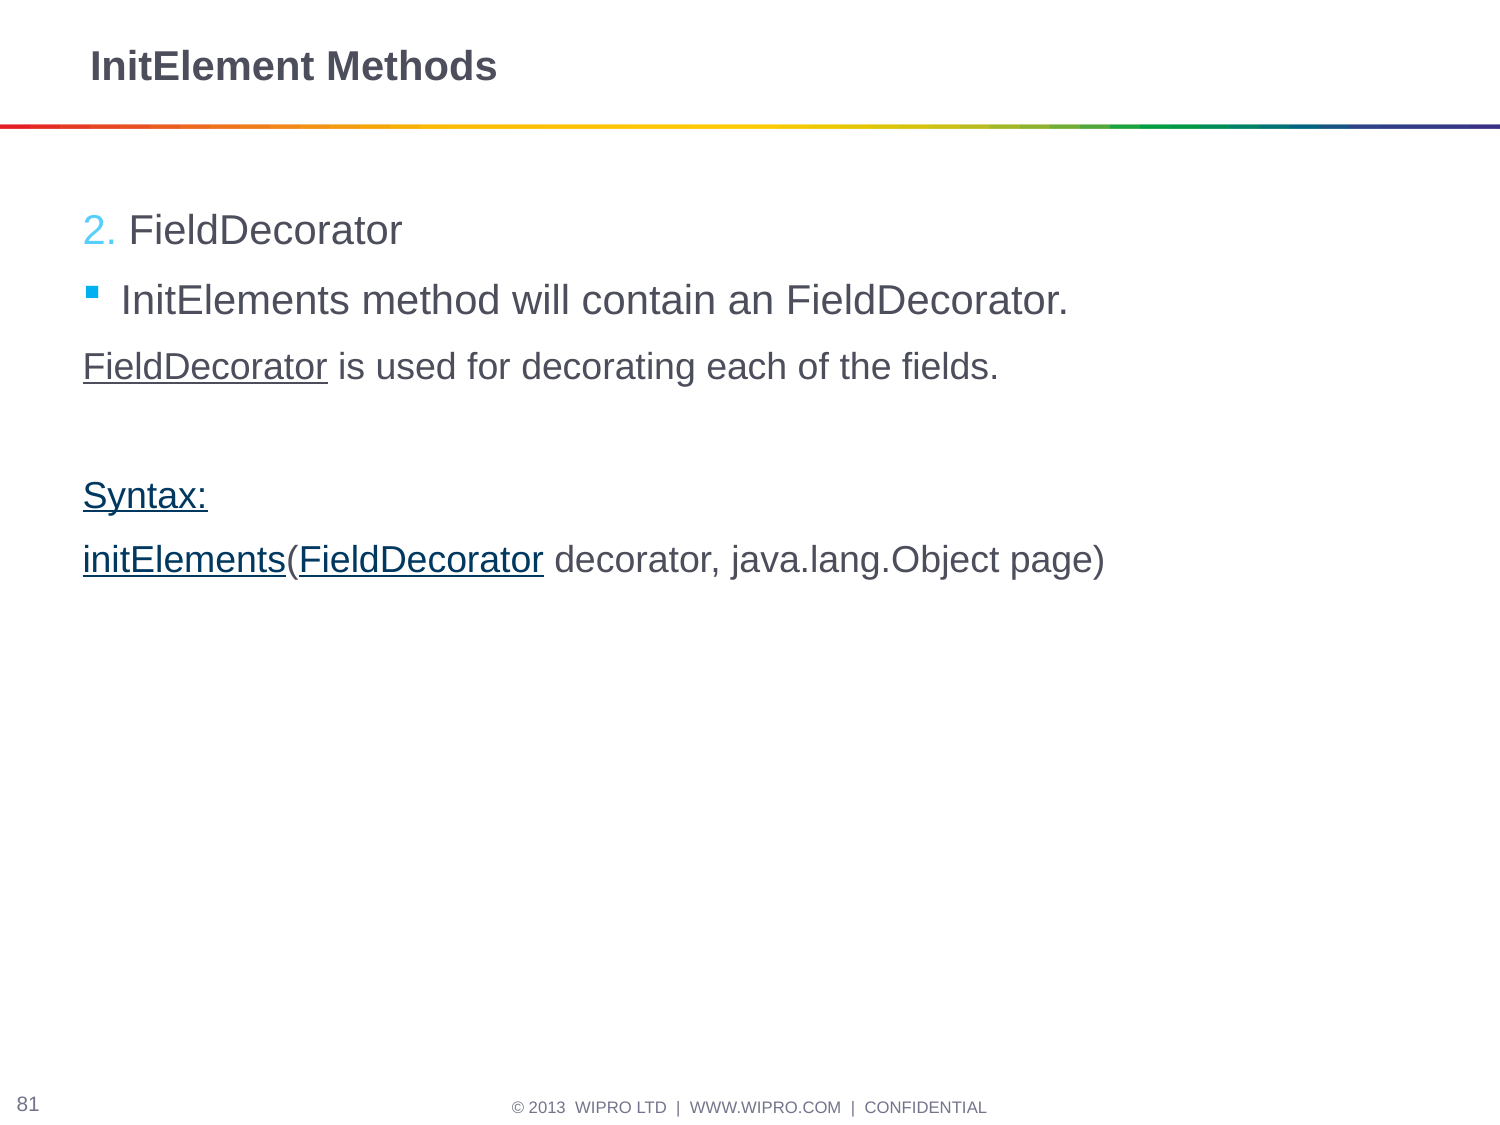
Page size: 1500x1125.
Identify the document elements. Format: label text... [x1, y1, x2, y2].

list 2. FieldDecorator InitElements method will contain an FieldDecorator. FieldDecorator is used for decorating each of the fields. Syntax: initElements(FieldDecorator decorator, java.lang.Object page) [75, 187, 1425, 1033]
title InitElement Methods [74, 30, 1426, 97]
